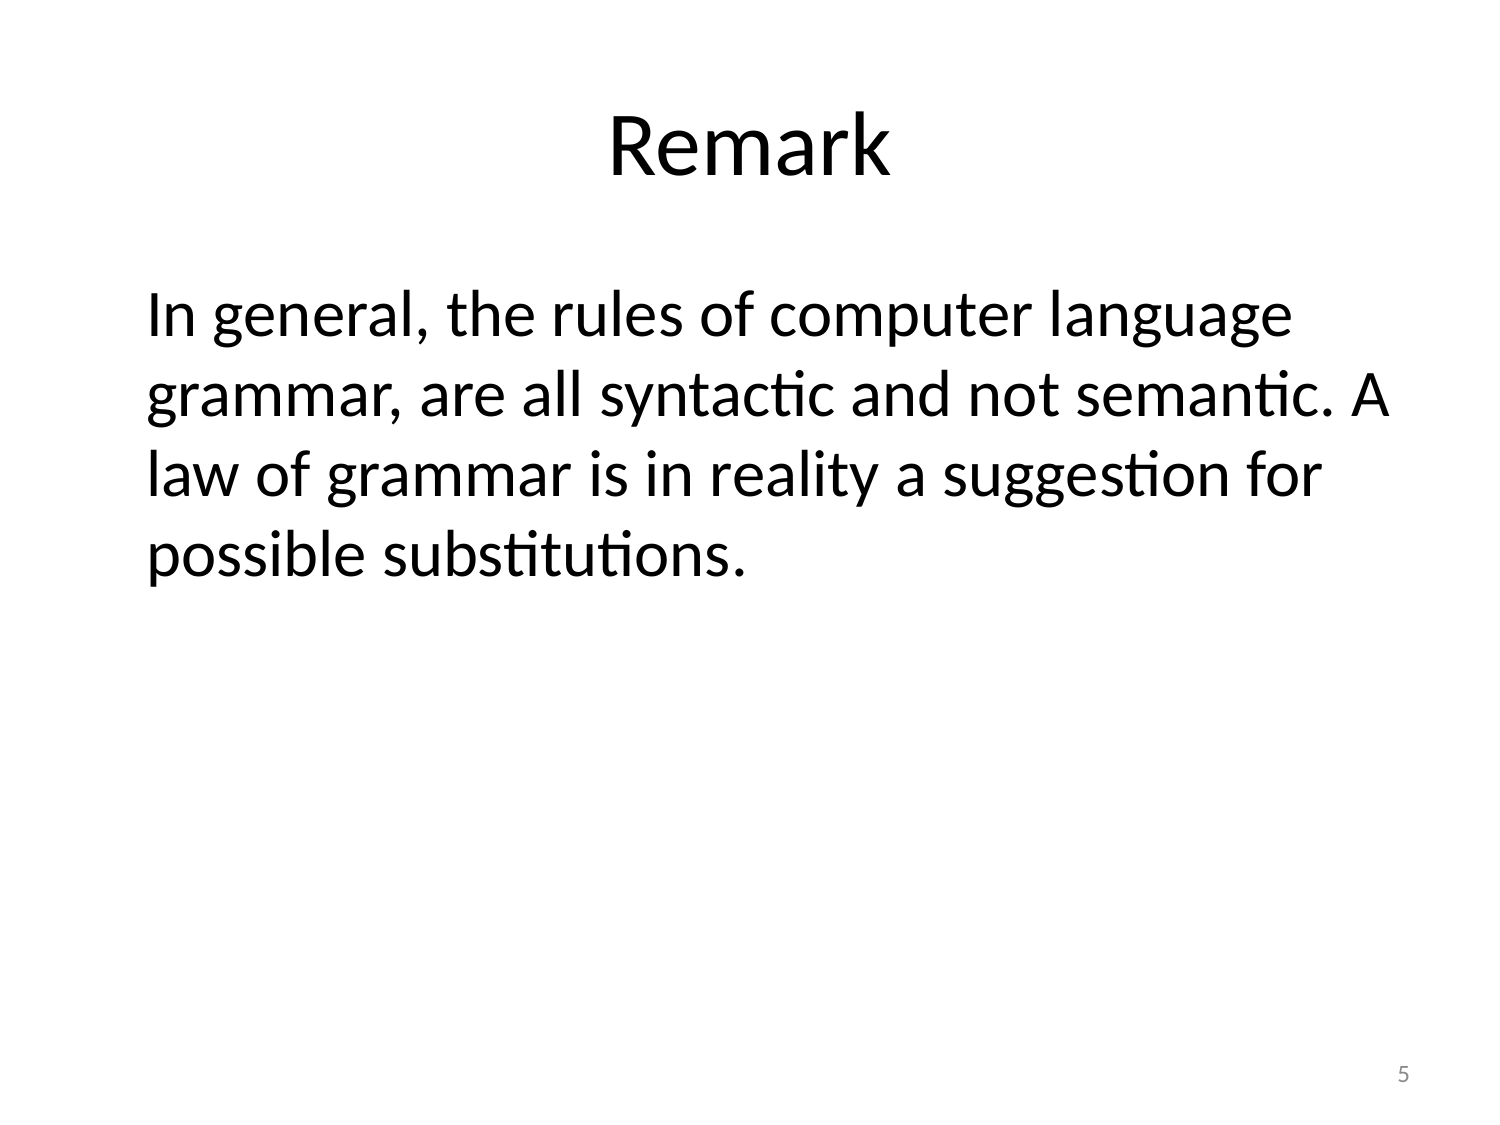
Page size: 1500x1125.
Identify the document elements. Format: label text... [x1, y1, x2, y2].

list In general, the rules of computer language grammar, are all syntactic and not semantic. A law of grammar is in reality a suggestion for possible substitutions. [75, 262, 1425, 1005]
slide_number 5 [1074, 1042, 1425, 1103]
title Remark [75, 45, 1425, 233]
